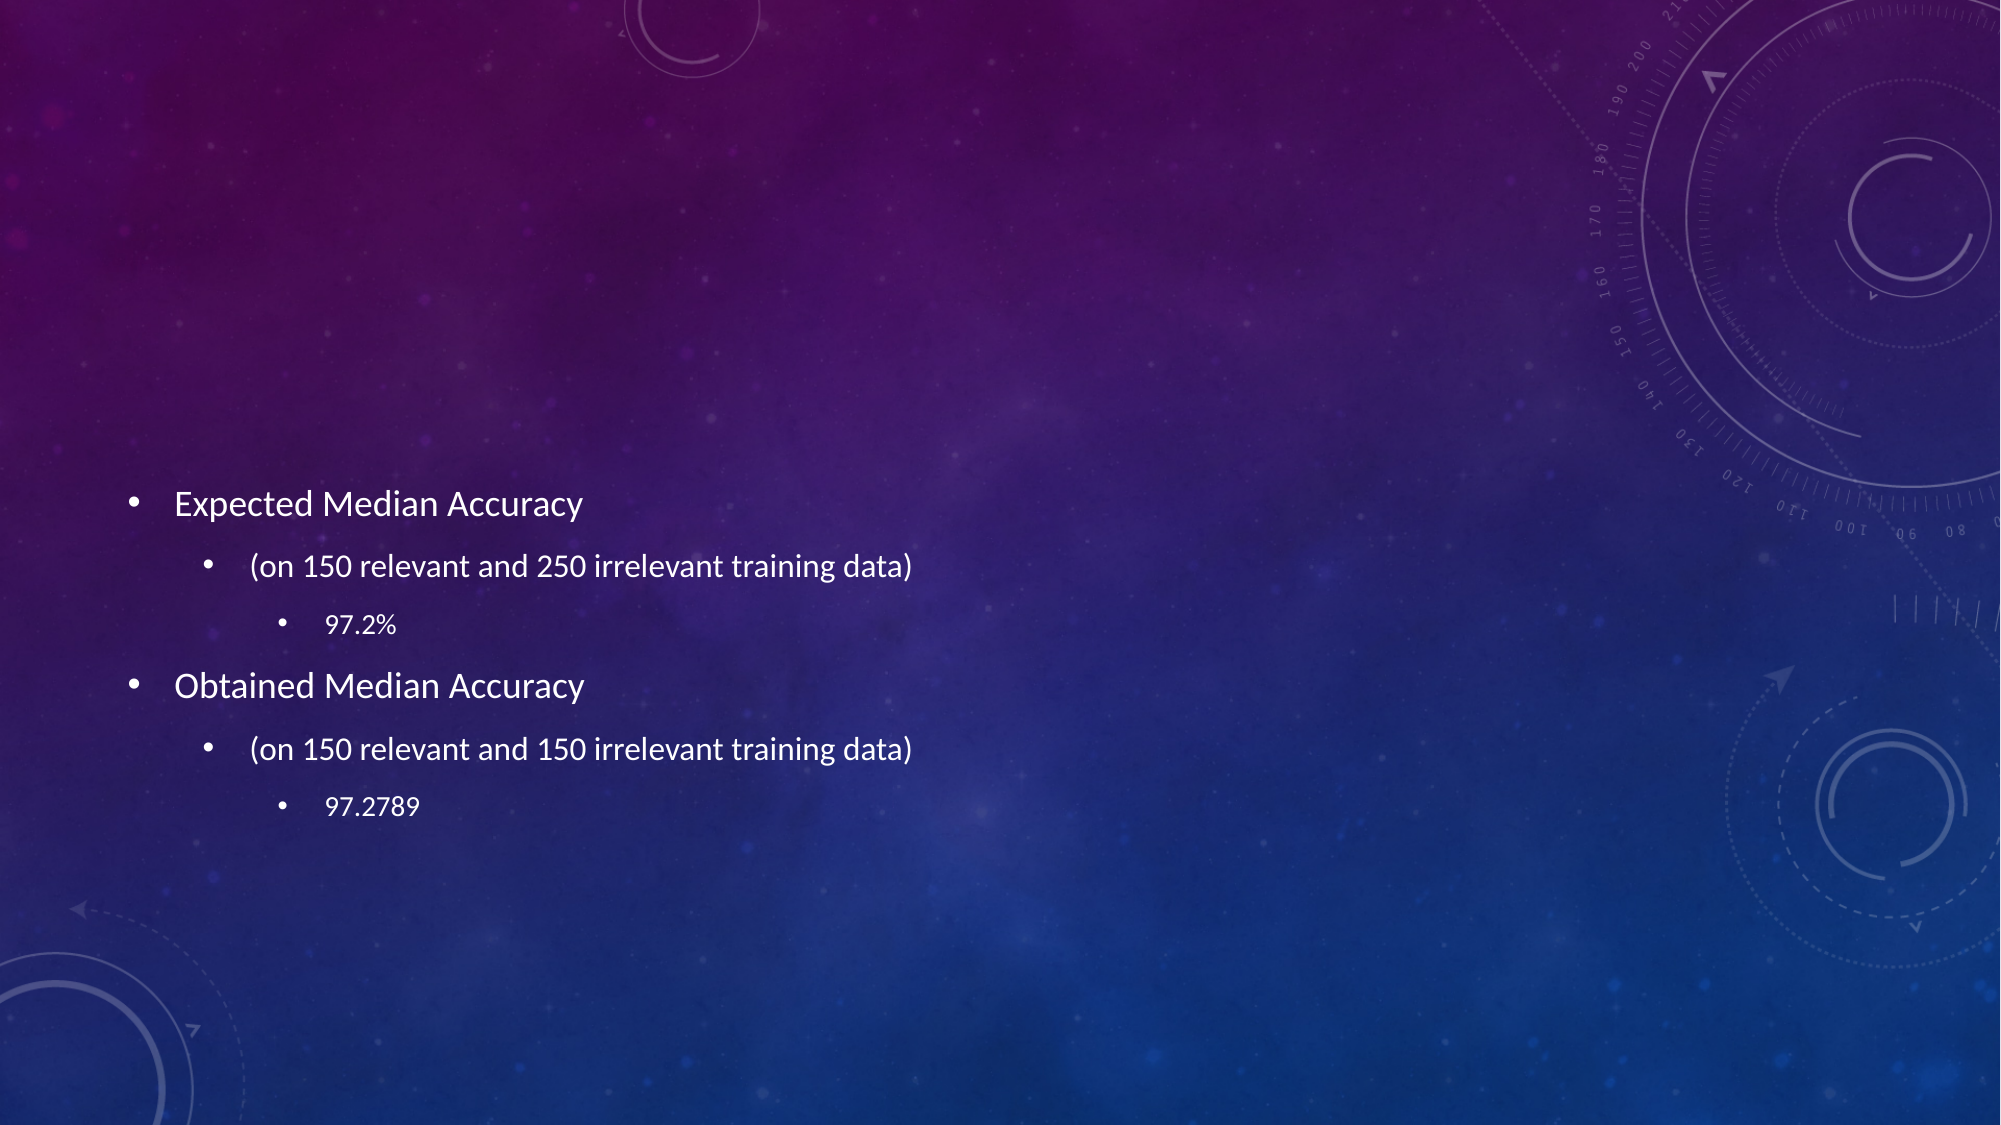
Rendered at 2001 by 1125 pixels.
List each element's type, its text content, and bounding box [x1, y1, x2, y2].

list Expected Median Accuracy (on 150 relevant and 250 irrelevant training data) 97.2% Obtained Median Accuracy (on 150 relevant and 150 irrelevant training data) 97.2789 [112, 351, 1775, 950]
picture [0, 0, 2001, 1125]
